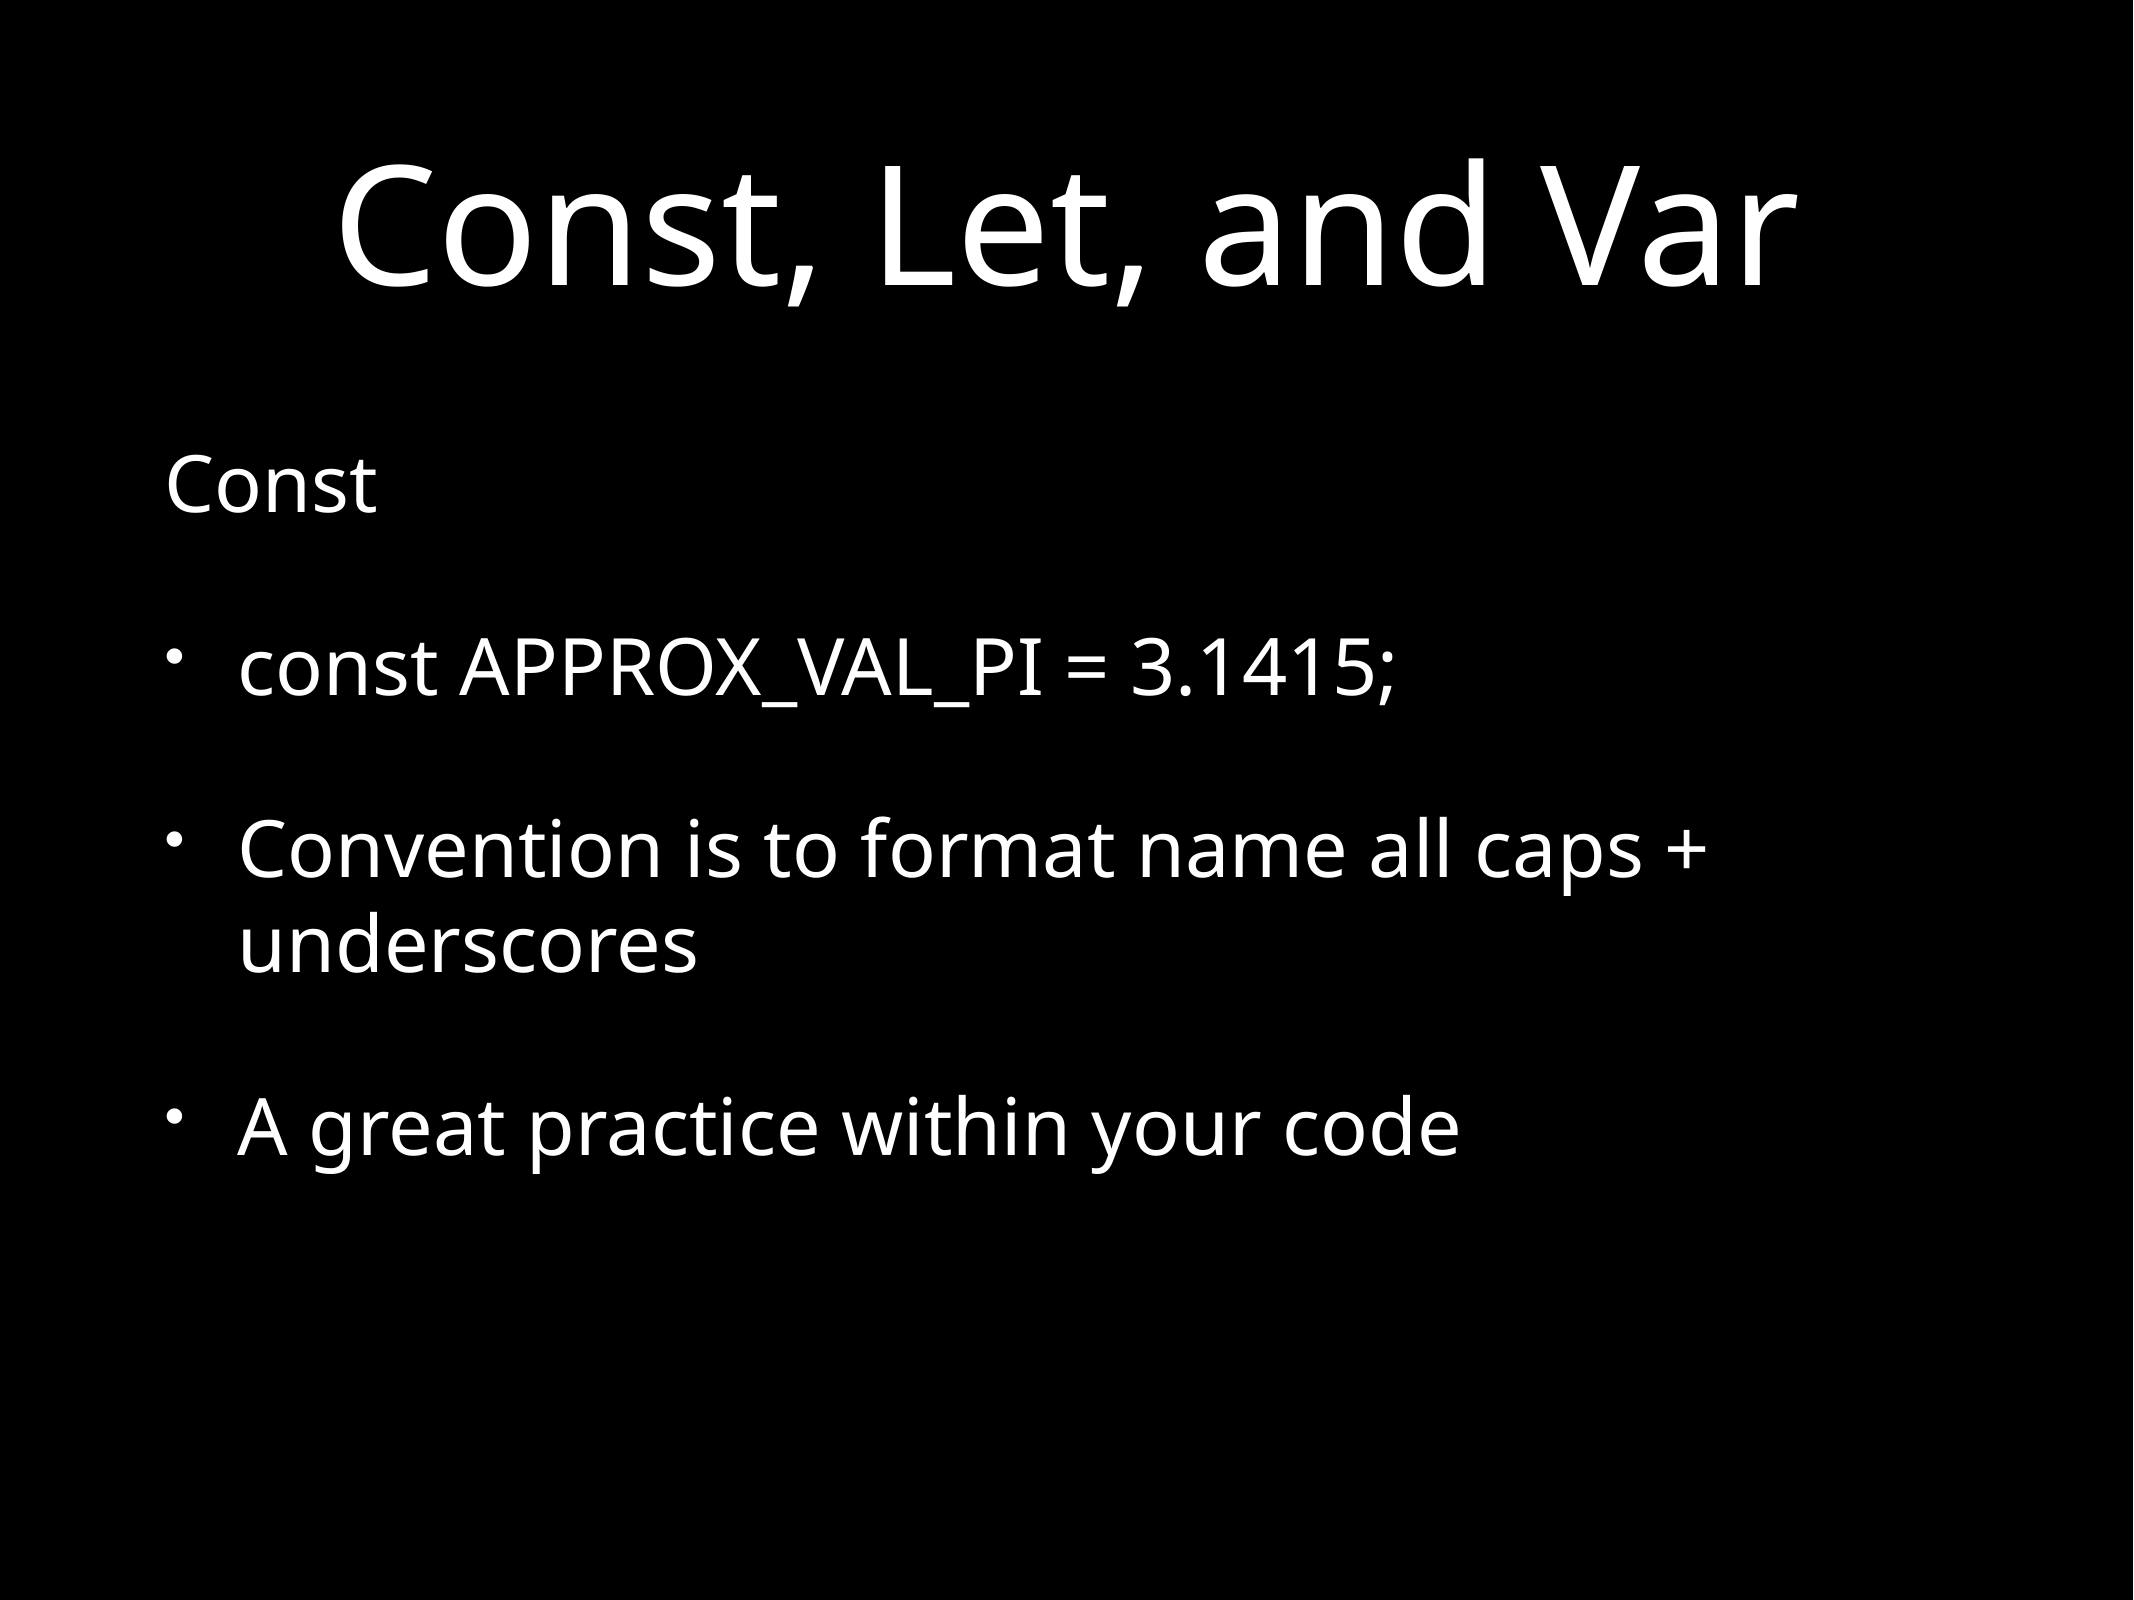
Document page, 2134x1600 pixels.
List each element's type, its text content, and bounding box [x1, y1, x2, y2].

title Const, Let, and Var [155, 41, 1978, 397]
list Const const APPROX_VAL_PI = 3.1415; Convention is to format name all caps + underscores A great practice within your code [155, 424, 1978, 1457]
